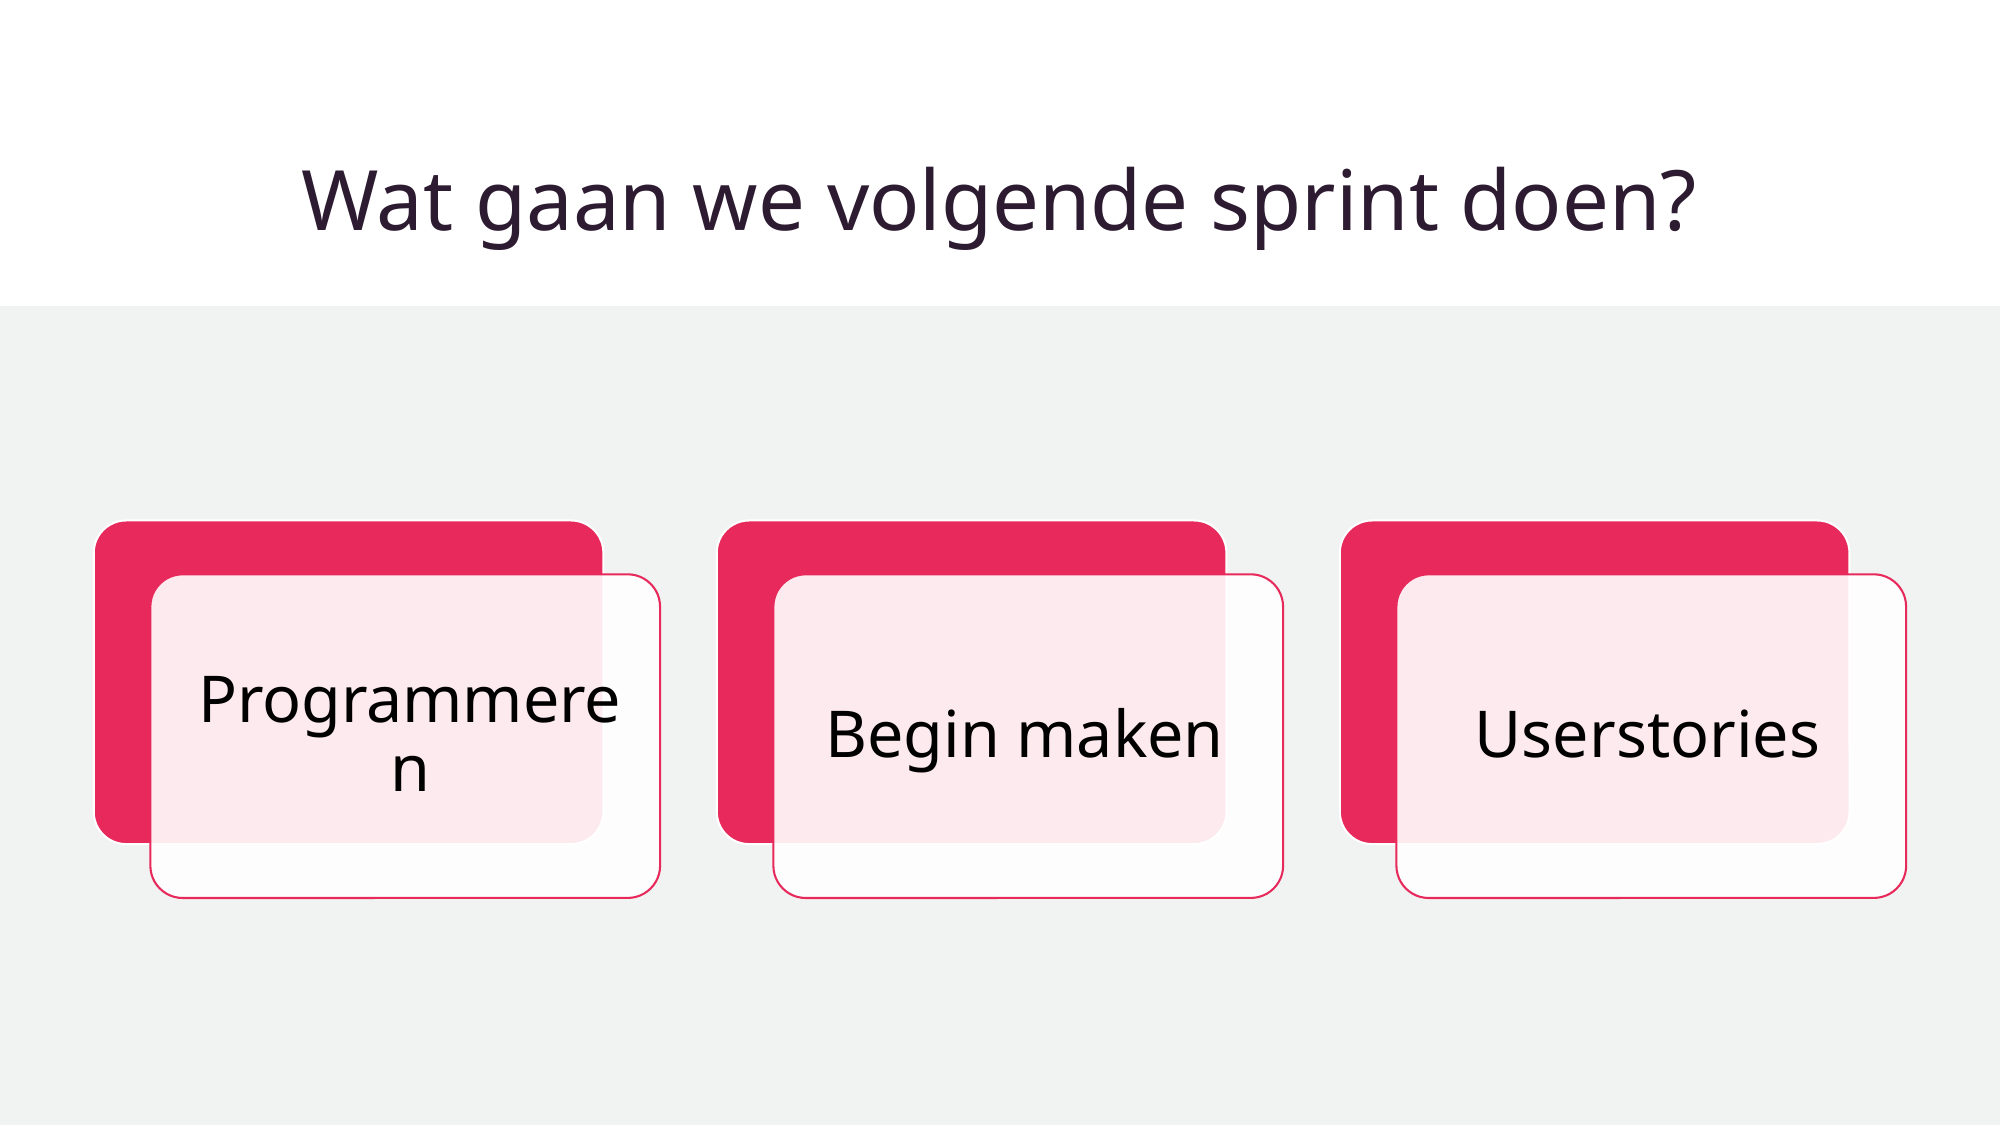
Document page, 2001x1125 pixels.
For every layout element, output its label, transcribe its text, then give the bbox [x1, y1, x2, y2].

title Wat gaan we volgende sprint doen? [233, 115, 1766, 279]
text_box [0, 305, 2000, 1125]
text_box [0, 0, 2000, 305]
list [93, 389, 1907, 1030]
